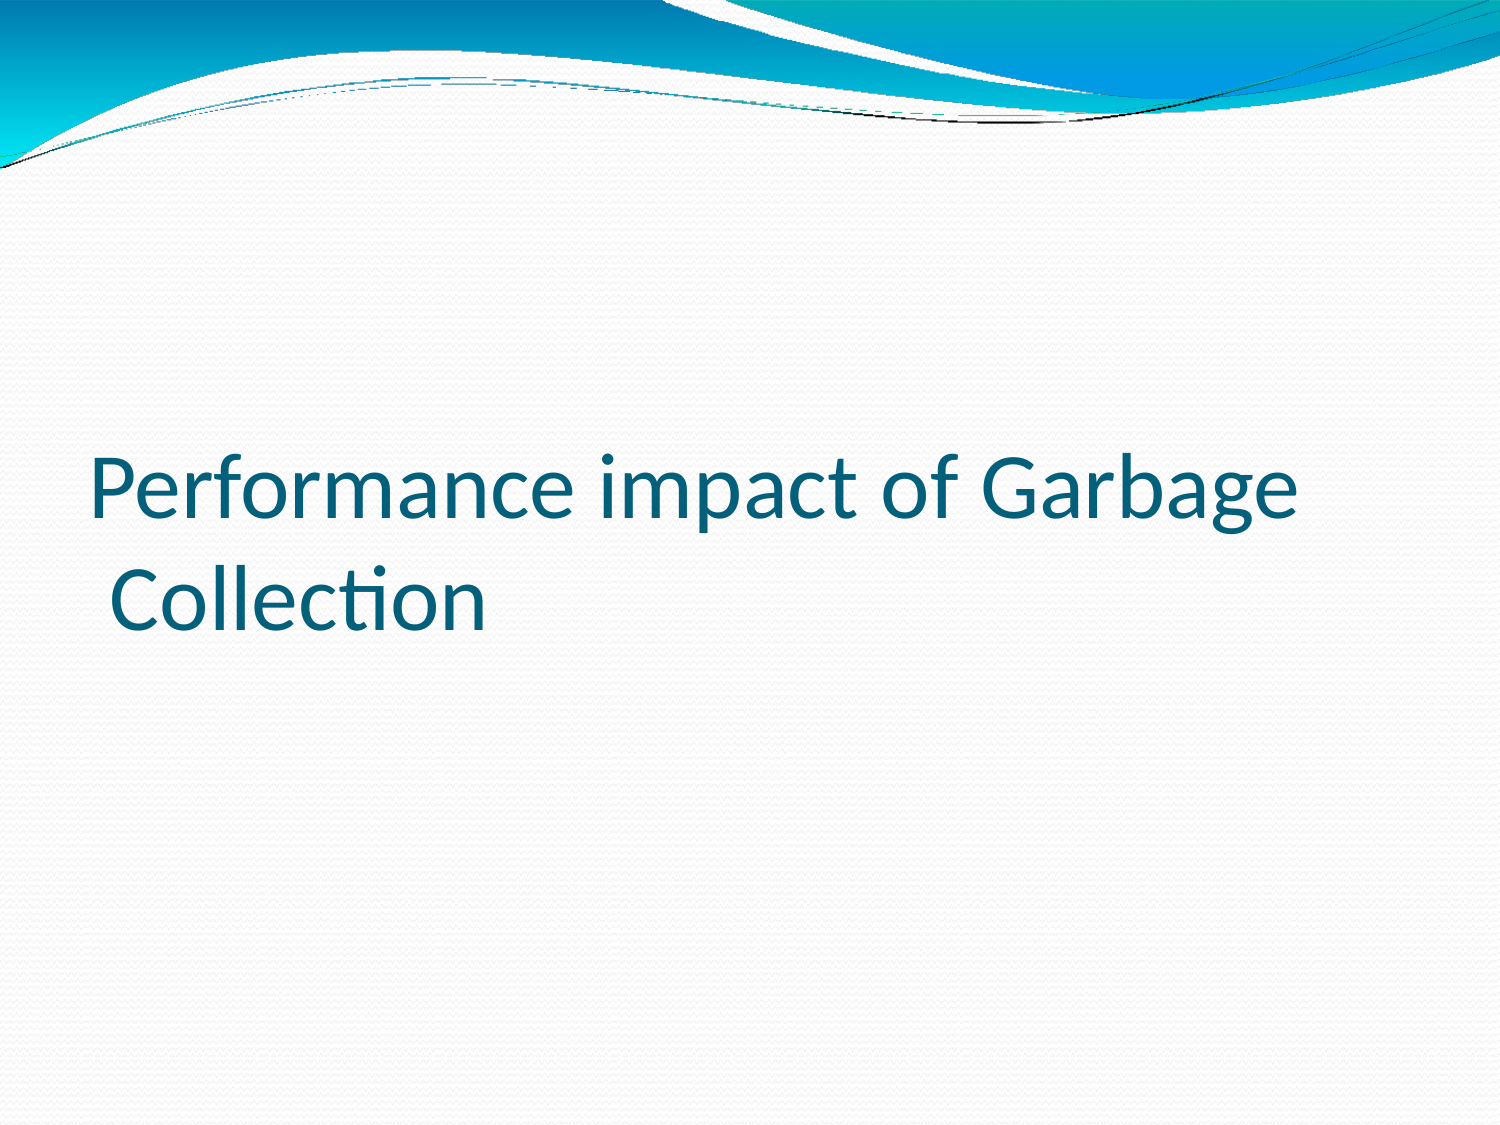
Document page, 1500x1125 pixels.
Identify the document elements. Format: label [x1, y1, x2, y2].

text_box [0, 0, 1500, 1125]
